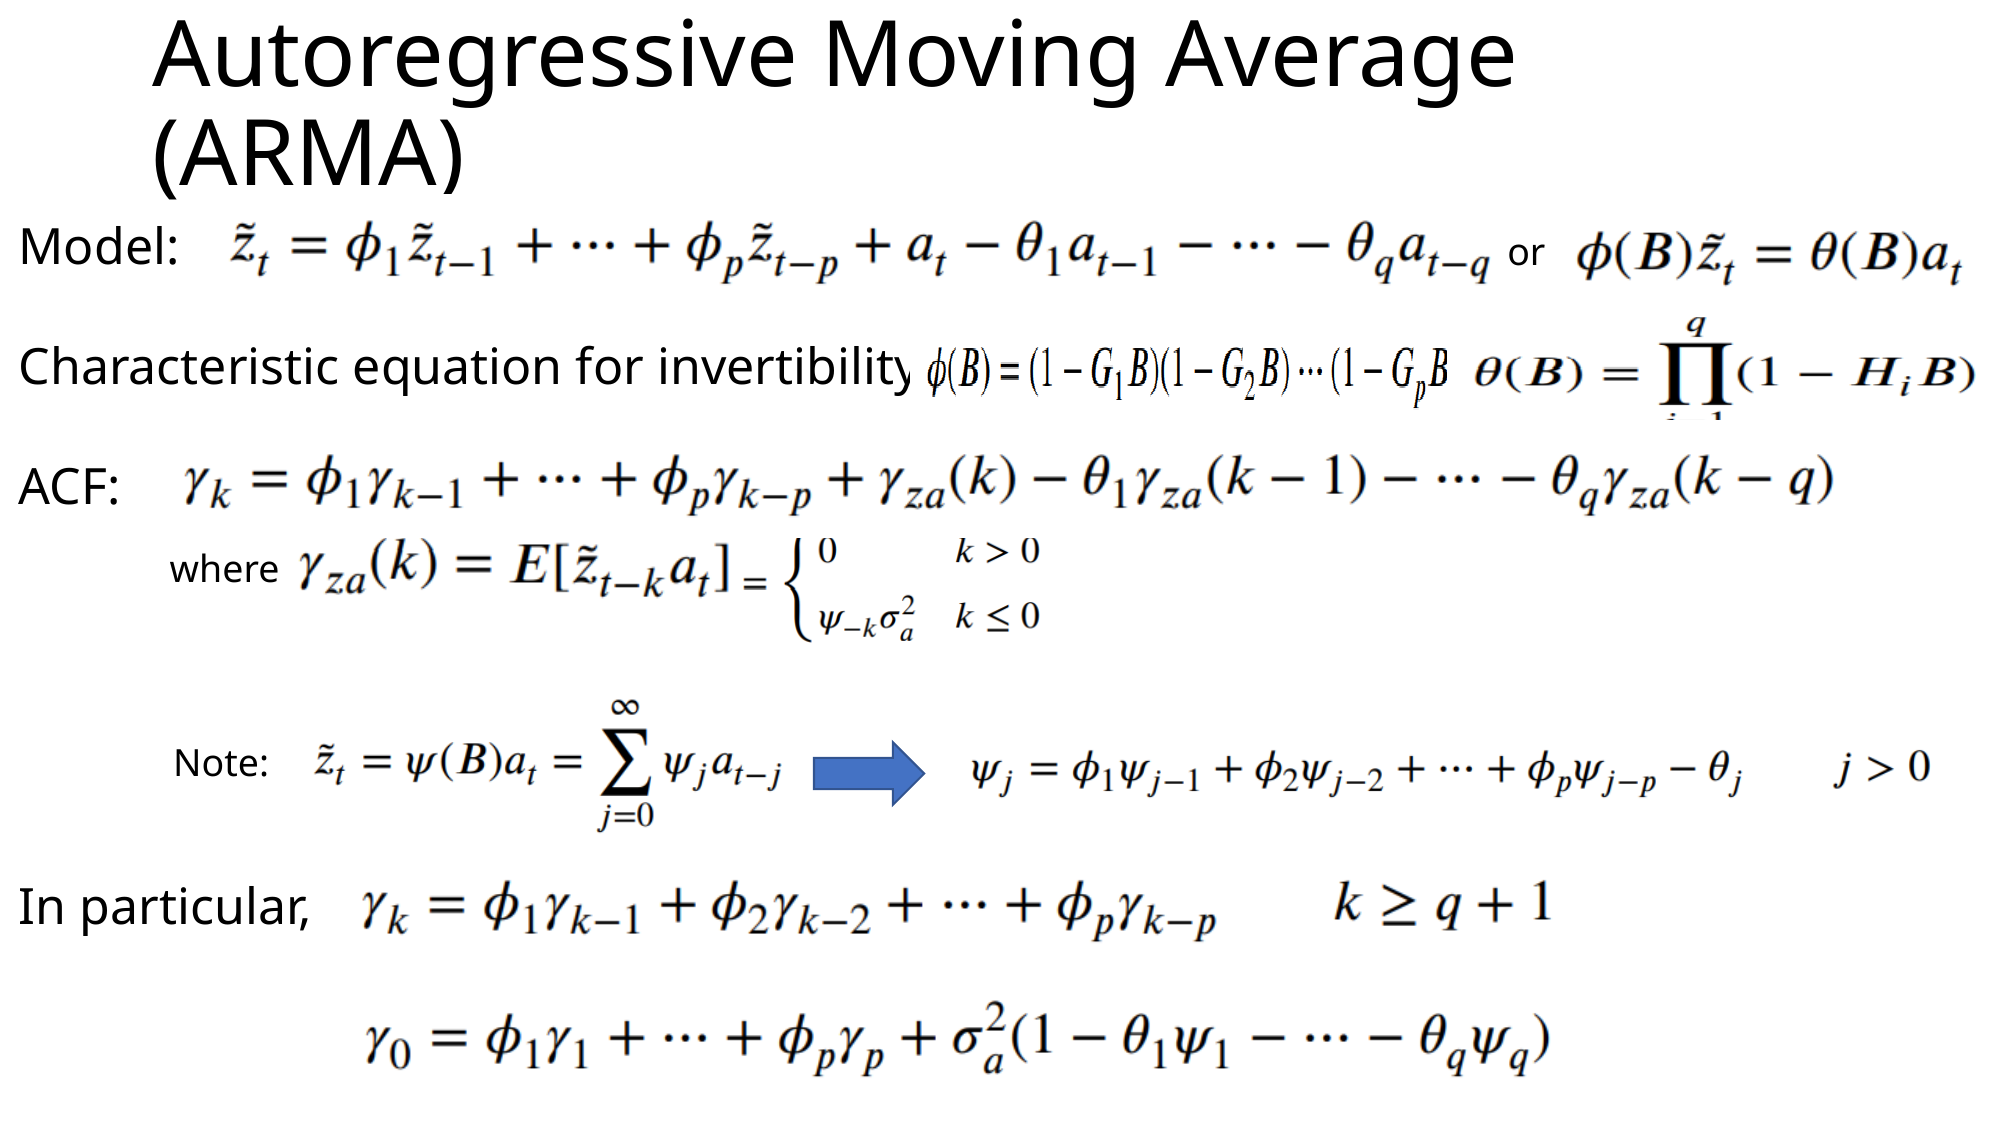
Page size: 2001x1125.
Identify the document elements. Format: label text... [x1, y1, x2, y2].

picture [341, 849, 1587, 959]
picture [947, 720, 1961, 814]
text_box or [1527, 220, 1548, 281]
text_box Model: Characteristic equation for invertibility: ACF: In particular, [4, 206, 949, 1125]
picture [291, 681, 803, 841]
text_box [812, 739, 926, 808]
picture [334, 971, 1594, 1108]
title Autoregressive Moving Average (ARMA) [137, 0, 1863, 216]
text_box Note: [158, 731, 291, 792]
text_box where [154, 537, 291, 598]
picture [157, 173, 1990, 648]
